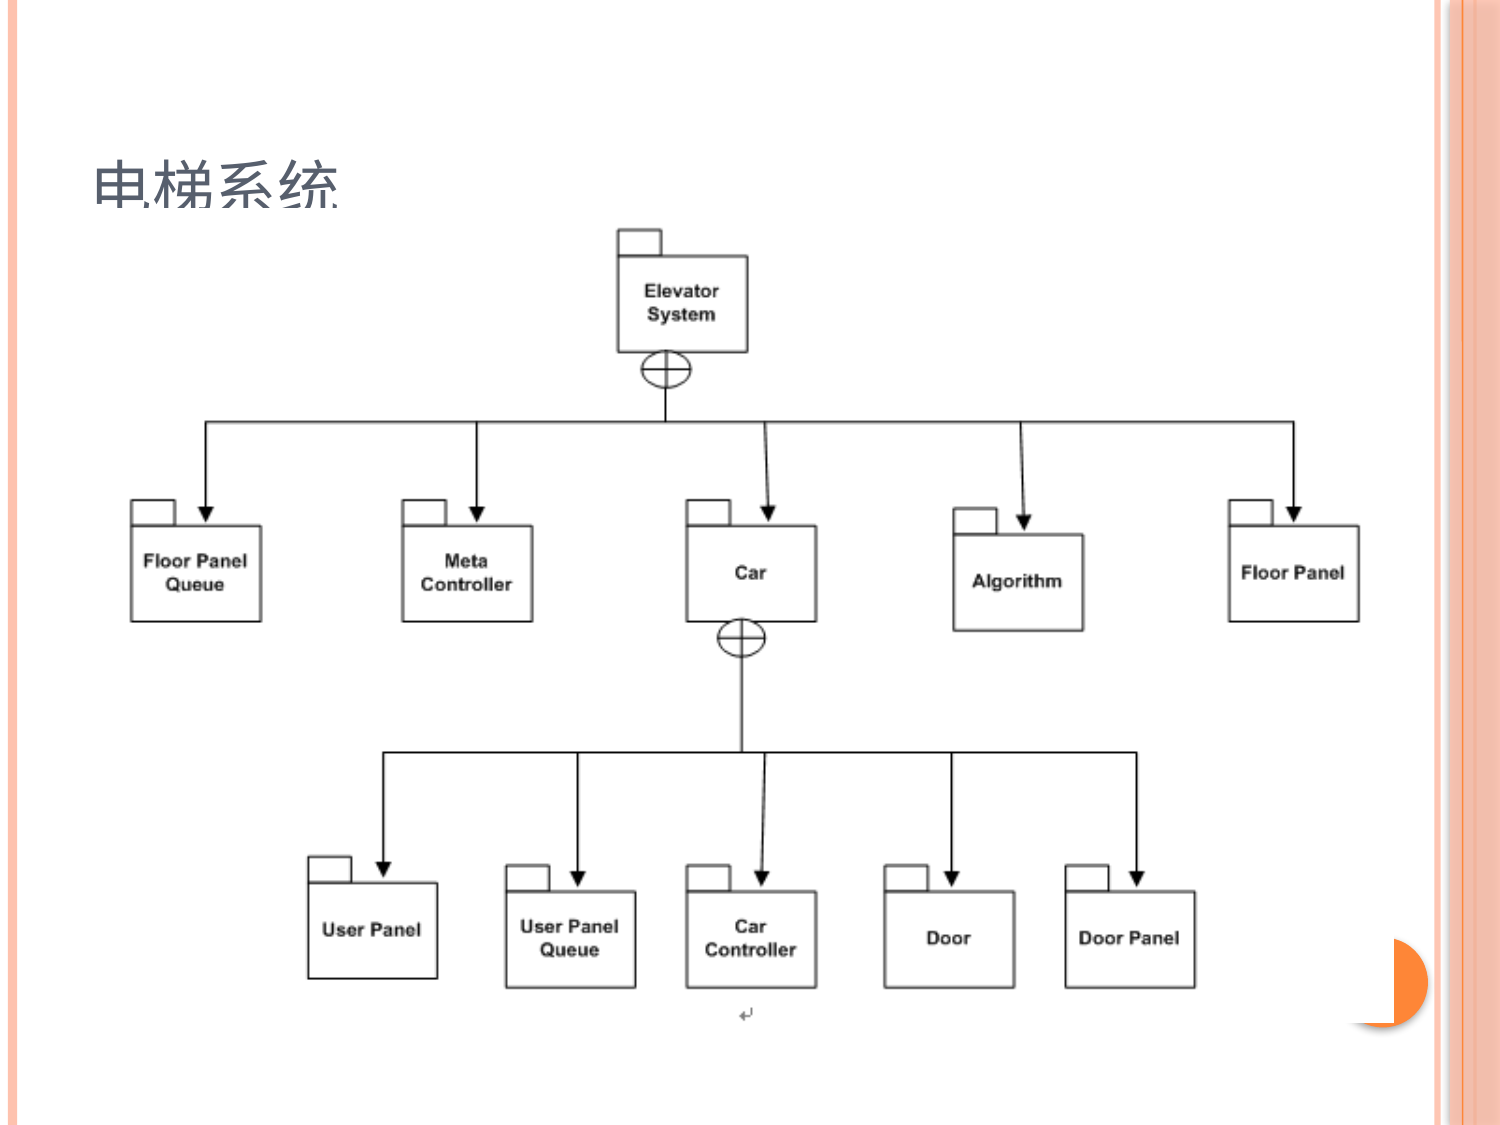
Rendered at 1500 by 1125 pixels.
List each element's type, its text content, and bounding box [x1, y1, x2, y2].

picture [105, 207, 1395, 1024]
title 电梯系统 [75, 45, 1300, 233]
